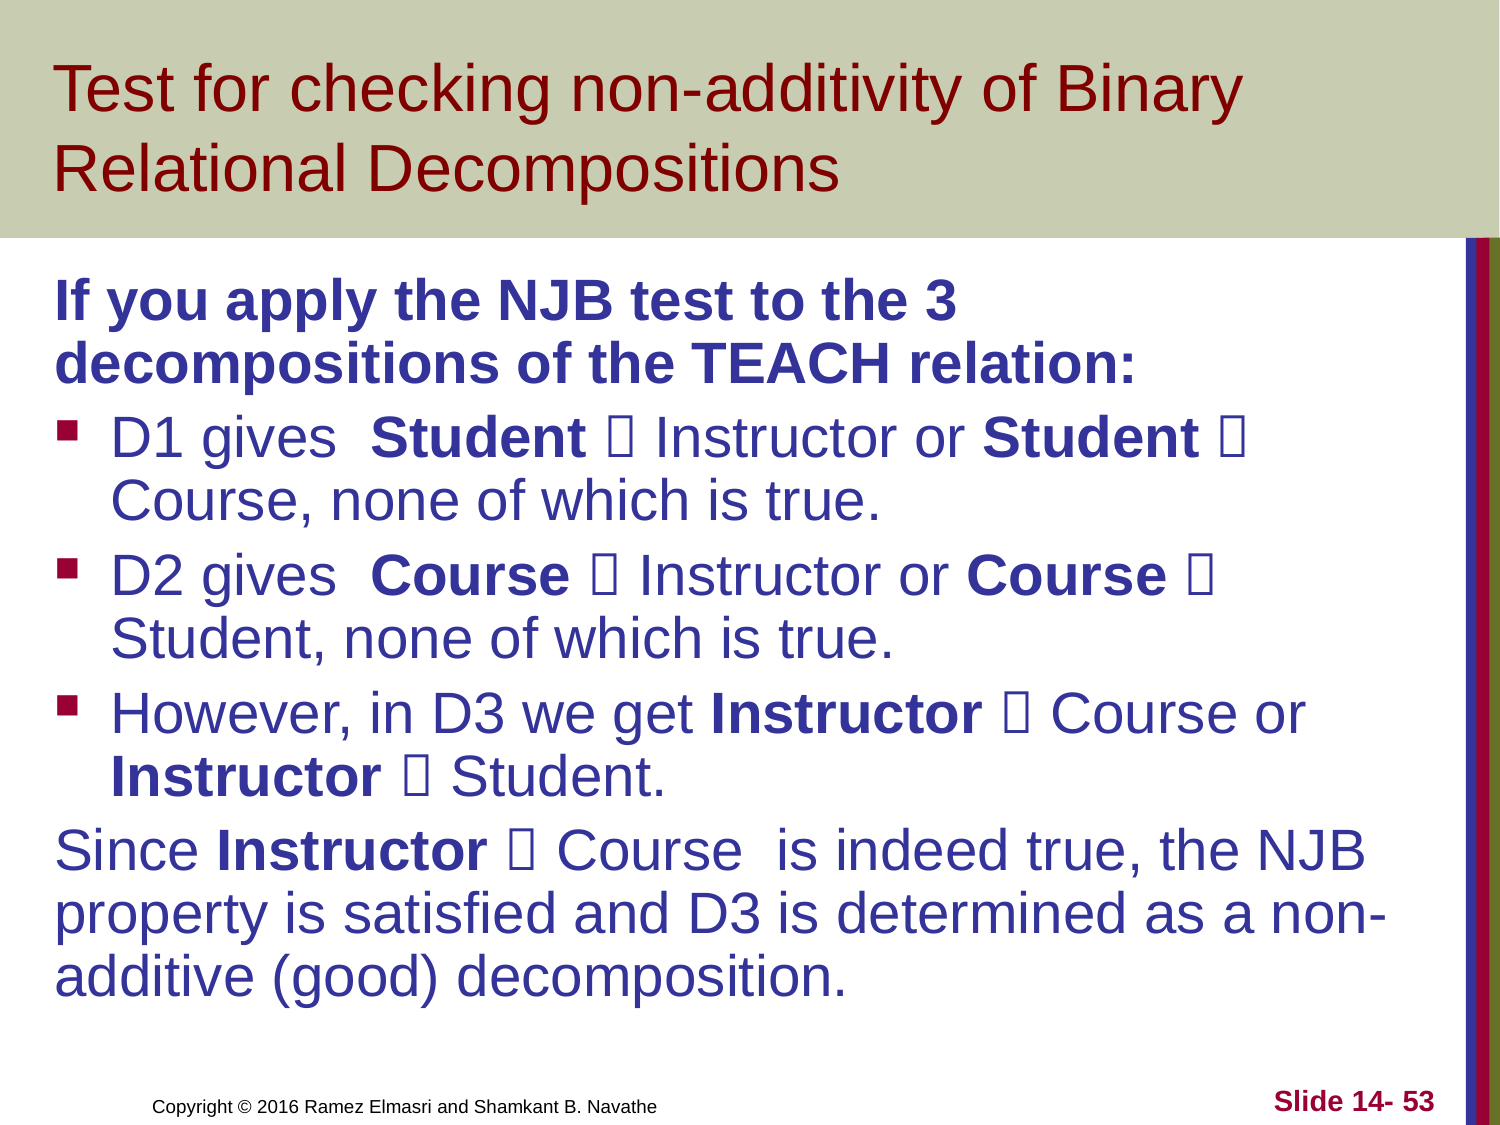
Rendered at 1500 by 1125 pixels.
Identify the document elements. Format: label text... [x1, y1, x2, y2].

title Test for checking non-additivity of Binary Relational Decompositions [37, 49, 1317, 213]
list If you apply the NJB test to the 3 decompositions of the TEACH relation: D1 gives Student  Instructor or Student  Course, none of which is true. D2 gives Course  Instructor or Course  Student, none of which is true. However, in D3 we get Instructor  Course or Instructor  Student. Since Instructor  Course is indeed true, the NJB property is satisfied and D3 is determined as a non-additive (good) decomposition. [39, 262, 1401, 1013]
slide_number Slide 14- 53 [1137, 1049, 1451, 1125]
